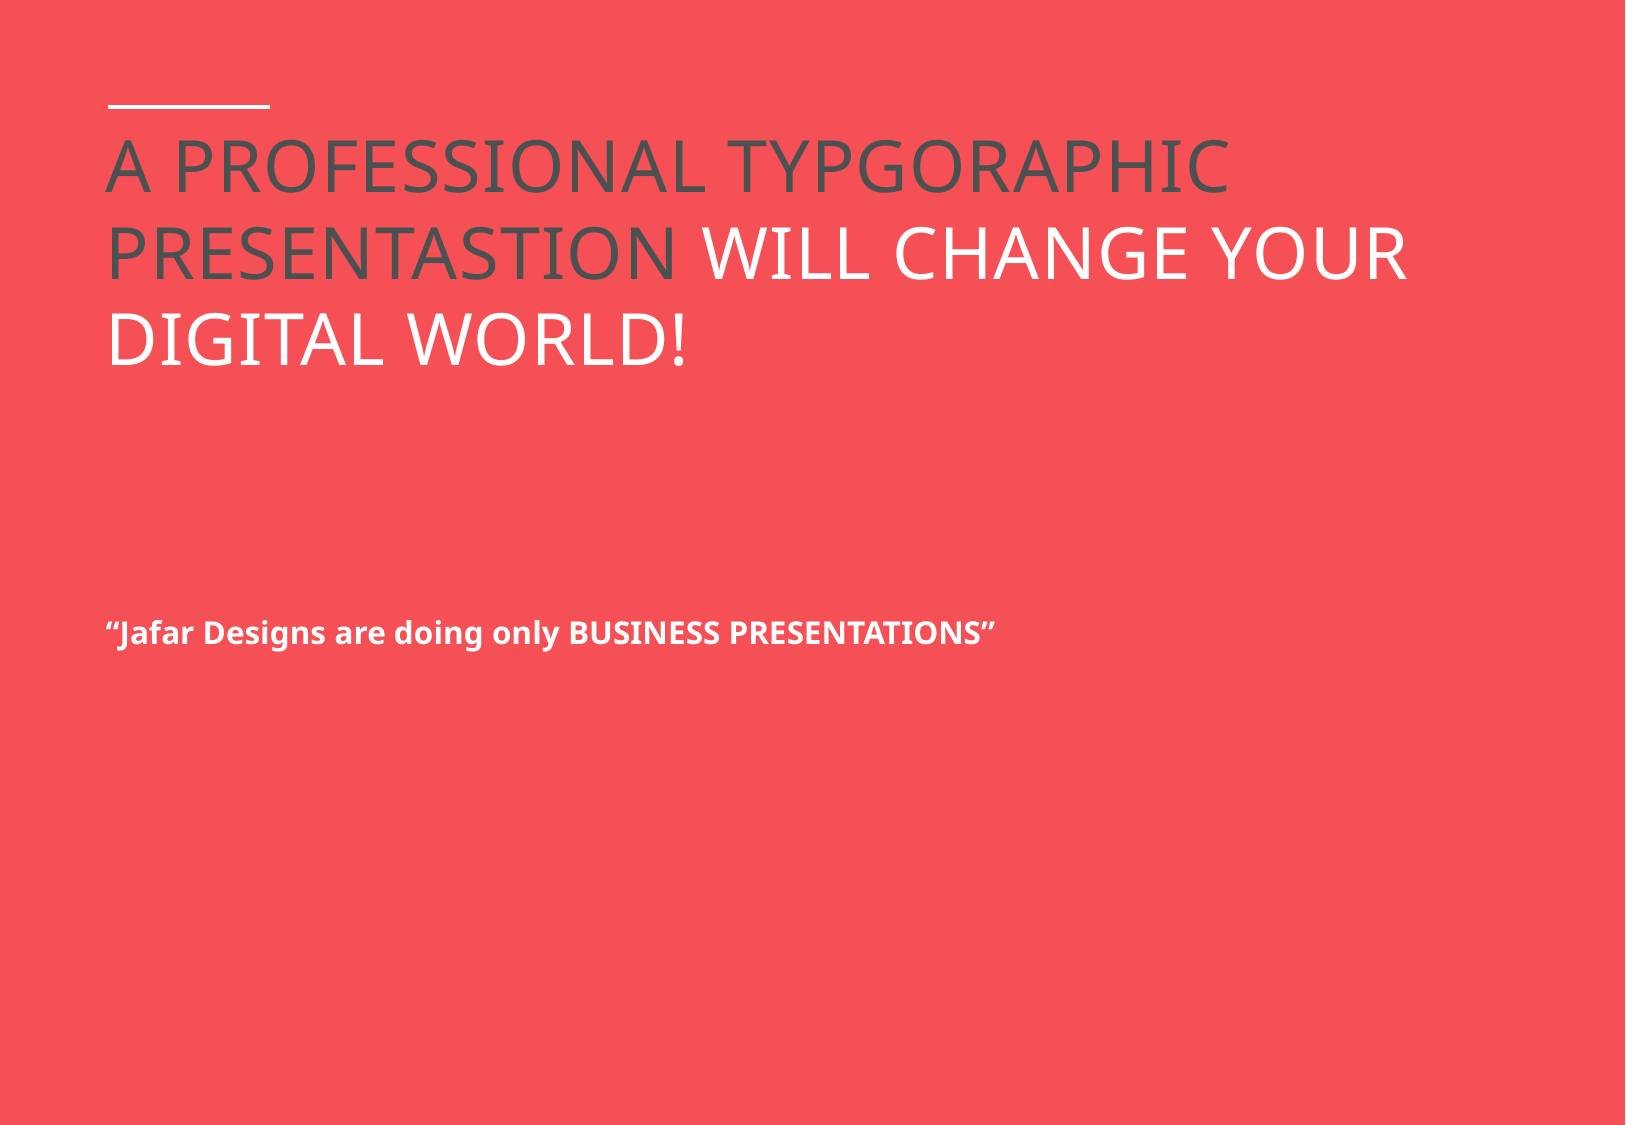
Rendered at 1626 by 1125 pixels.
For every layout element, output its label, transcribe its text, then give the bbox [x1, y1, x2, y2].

text_box A PROFESSIONAL TYPGORAPHIC PRESENTASTION WILL CHANGE YOUR DIGITAL WORLD! [105, 120, 1520, 381]
text_box “Jafar Designs are doing only BUSINESS PRESENTATIONS” [105, 613, 1520, 652]
